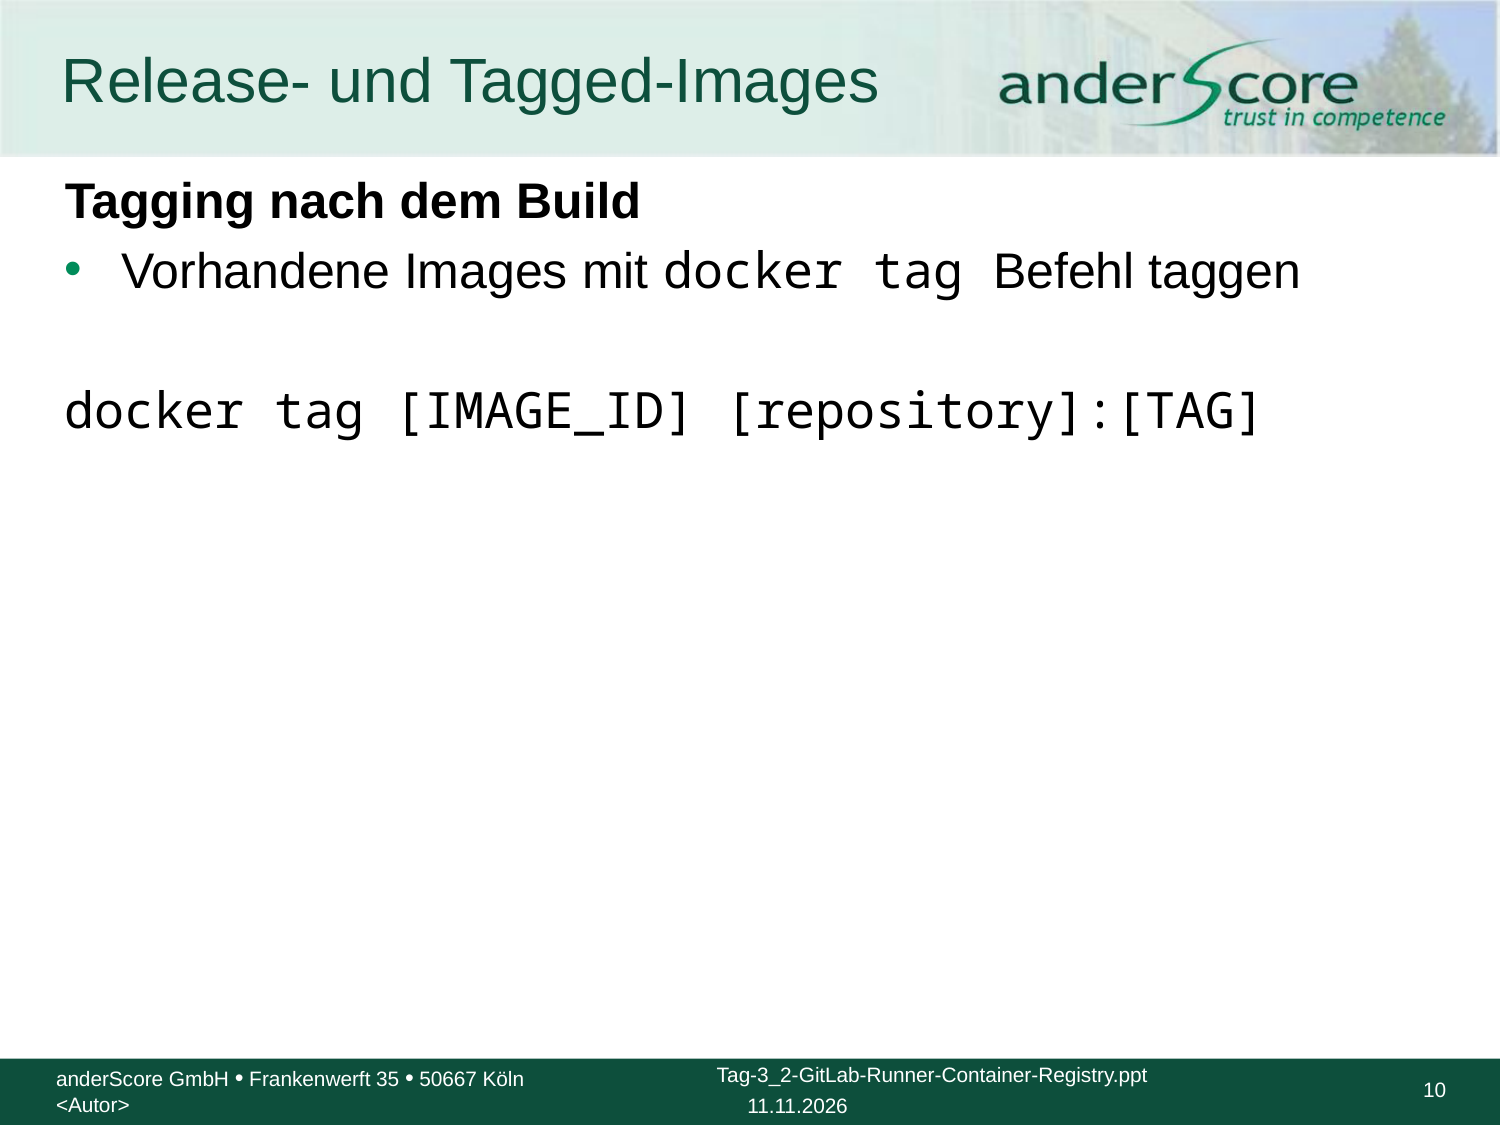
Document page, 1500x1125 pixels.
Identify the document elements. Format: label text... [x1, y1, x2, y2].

title Release- und Tagged-Images [46, 24, 959, 141]
list Tagging nach dem Build Vorhandene Images mit docker tag Befehl taggen docker tag [IMAGE_ID] [repository]:[TAG] [49, 160, 1447, 1047]
picture [0, 0, 1500, 157]
